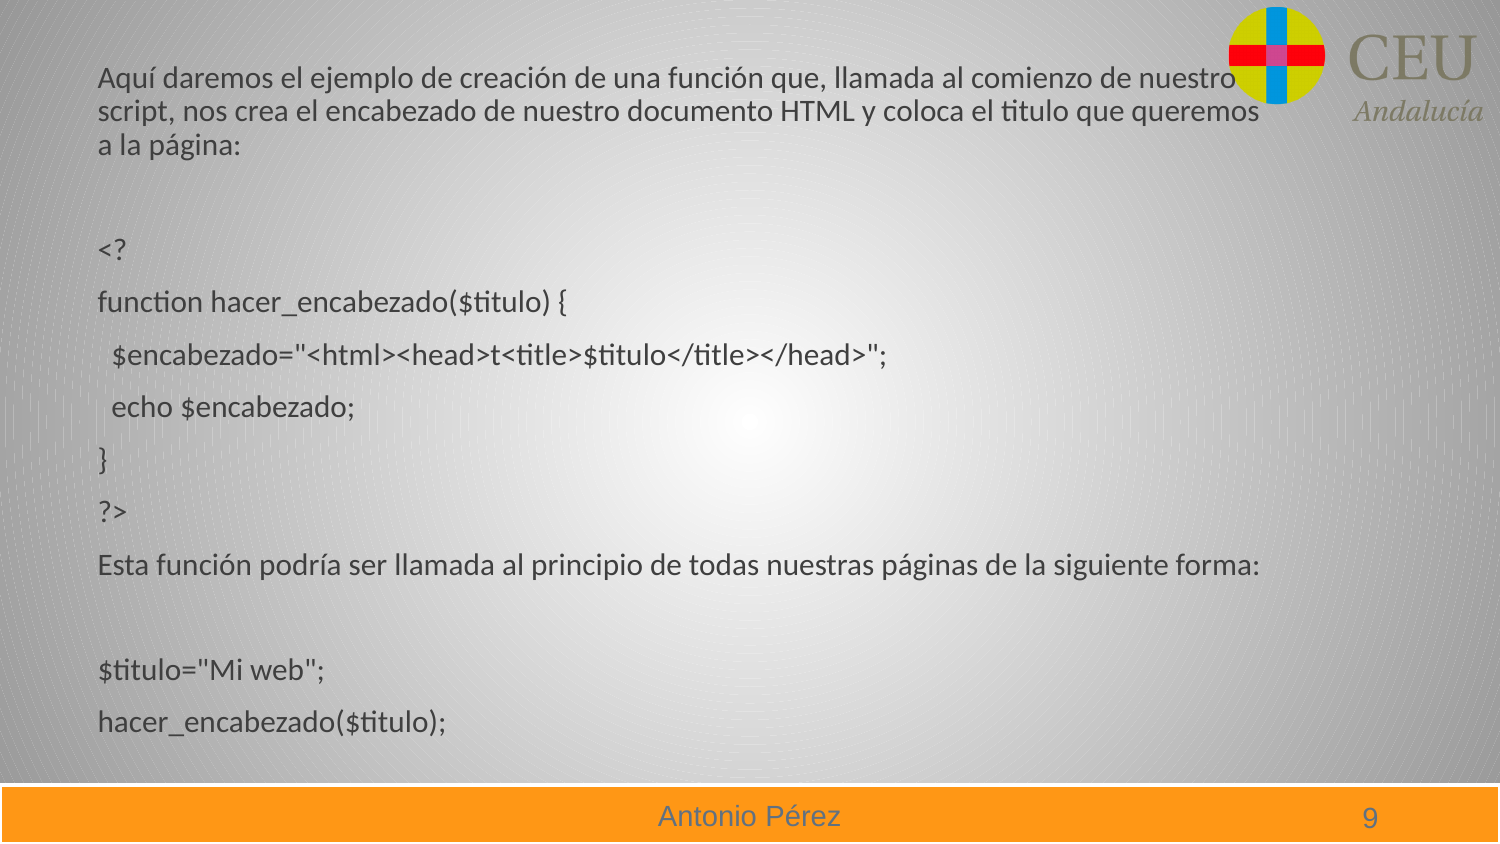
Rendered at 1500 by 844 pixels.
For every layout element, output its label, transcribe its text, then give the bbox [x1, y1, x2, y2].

picture [1216, 0, 1500, 137]
list Aquí daremos el ejemplo de creación de una función que, llamada al comienzo de nuestro script, nos crea el encabezado de nuestro documento HTML y coloca el titulo que queremos a la página: <? function hacer_encabezado($titulo) { $encabezado="<html><head>t<title>$titulo</title></head>"; echo $encabezado; } ?> Esta función podría ser llamada al principio de todas nuestras páginas de la siguiente forma: $titulo="Mi web"; hacer_encabezado($titulo); [41, 55, 1279, 551]
